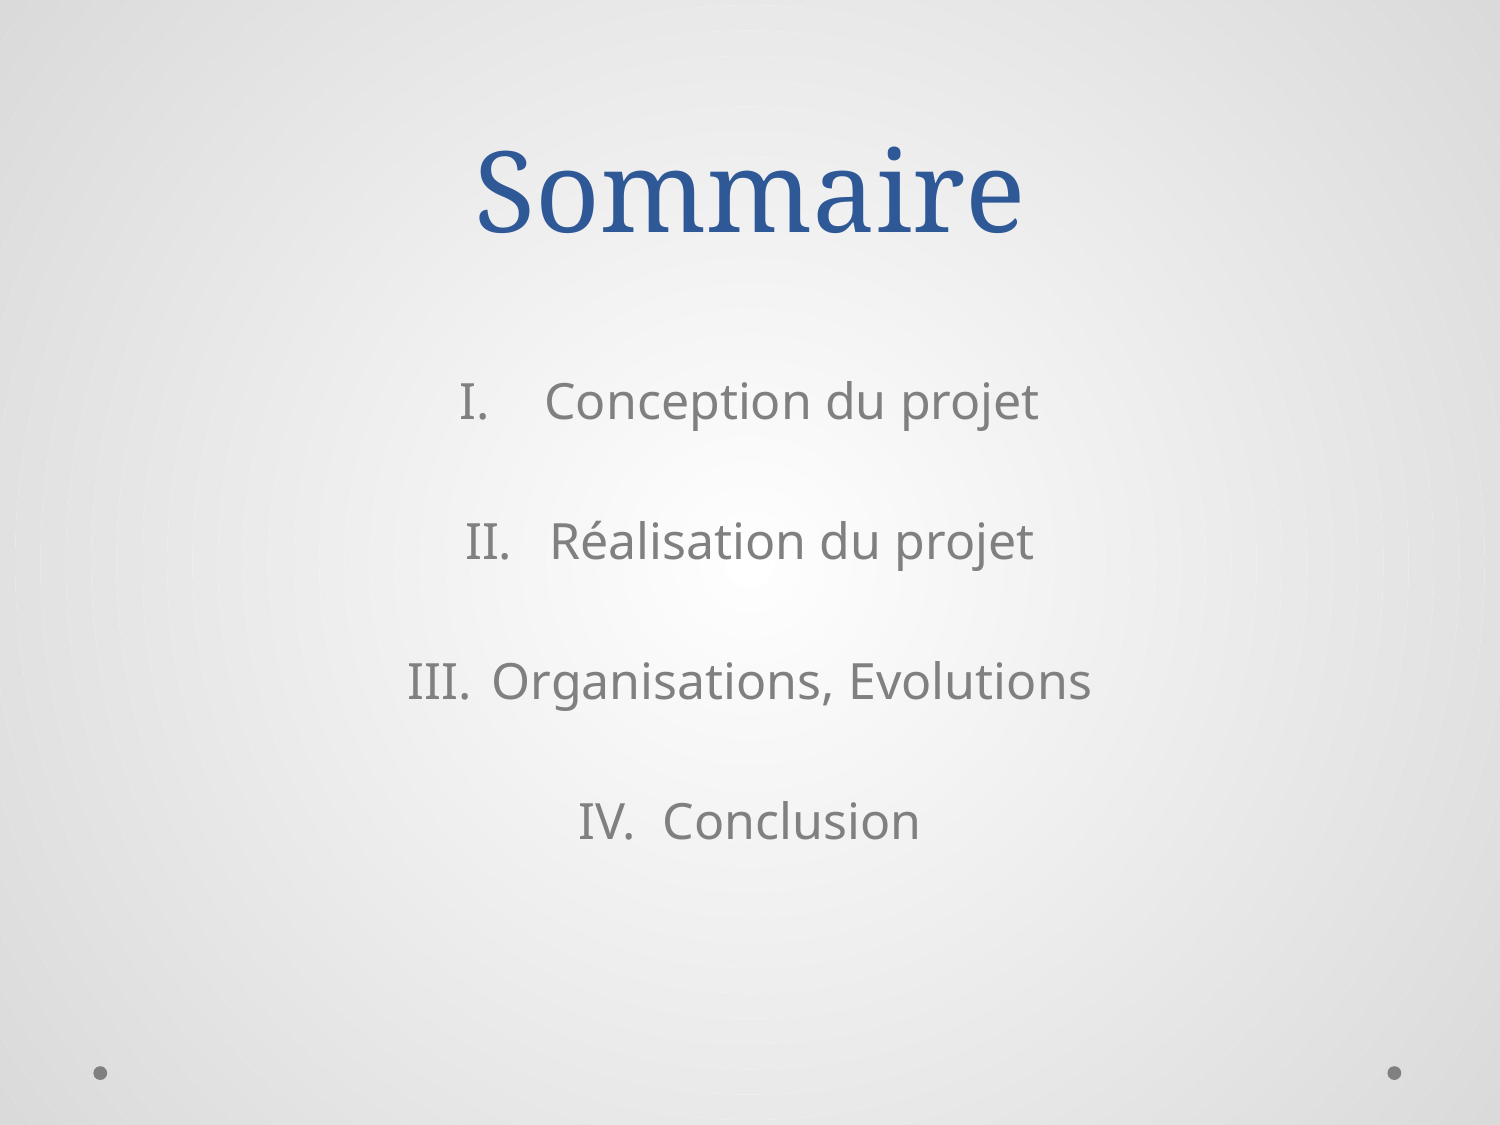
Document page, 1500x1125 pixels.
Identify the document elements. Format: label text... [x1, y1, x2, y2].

list Conception du projet Réalisation du projet Organisations, Evolutions Conclusion [75, 361, 1425, 1005]
title Sommaire [75, 0, 1425, 263]
